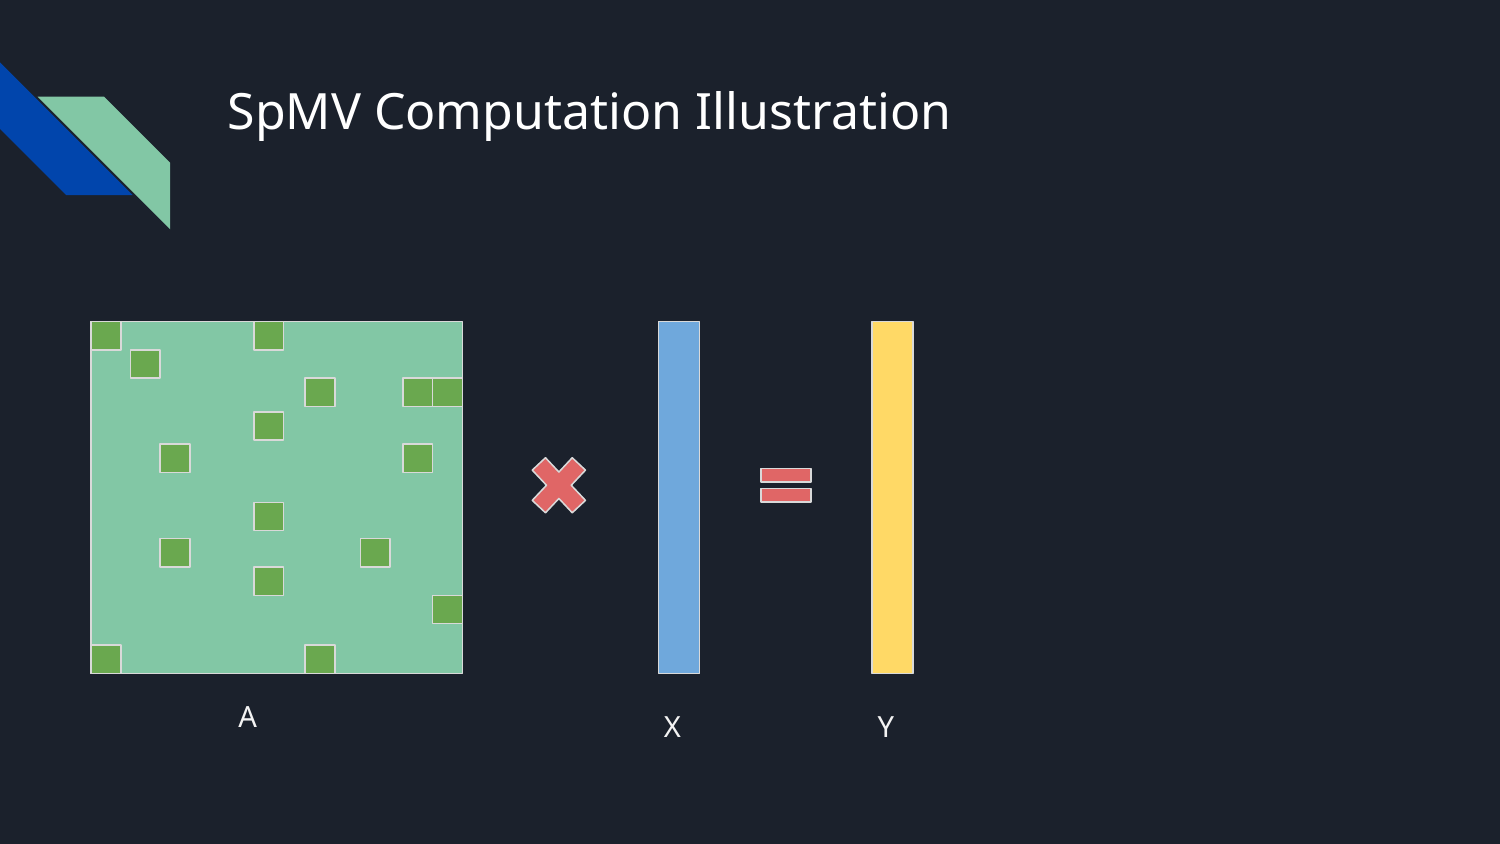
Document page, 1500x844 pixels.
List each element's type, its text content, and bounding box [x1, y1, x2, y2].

text_box [91, 321, 463, 674]
text_box [532, 457, 586, 513]
text_box [305, 645, 335, 674]
text_box [253, 566, 284, 596]
text_box [130, 349, 161, 379]
text_box [402, 444, 433, 473]
text_box [91, 645, 121, 674]
text_box X [648, 692, 710, 758]
text_box A [223, 683, 284, 749]
text_box [871, 321, 914, 674]
text_box [91, 321, 121, 350]
text_box [305, 378, 335, 407]
text_box [760, 468, 811, 482]
text_box [433, 378, 463, 407]
text_box [432, 595, 463, 624]
text_box [253, 411, 284, 441]
text_box [760, 488, 811, 503]
text_box [253, 321, 284, 350]
text_box [402, 378, 433, 407]
title SpMV Computation Illustration [212, 64, 1368, 215]
text_box Y [862, 692, 923, 758]
text_box [360, 538, 391, 567]
text_box [253, 502, 284, 531]
text_box [160, 538, 190, 567]
text_box [160, 444, 190, 473]
text_box [658, 321, 700, 674]
